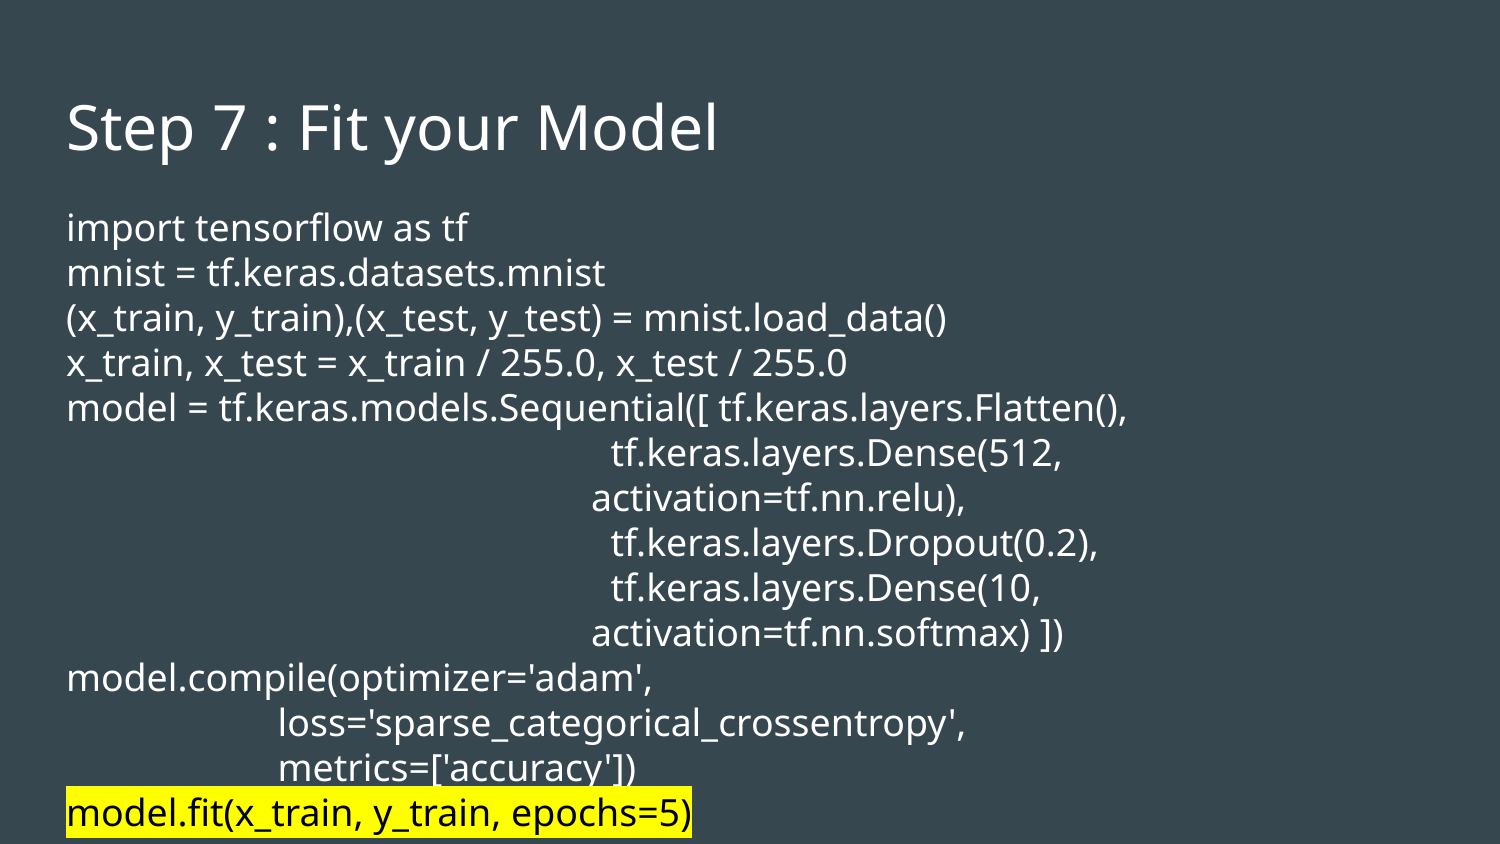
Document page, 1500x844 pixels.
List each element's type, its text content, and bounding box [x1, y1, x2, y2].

title Step 7 : Fit your Model [51, 72, 1449, 167]
list import tensorflow as tf mnist = tf.keras.datasets.mnist (x_train, y_train),(x_test, y_test) = mnist.load_data() x_train, x_test = x_train / 255.0, x_test / 255.0 model = tf.keras.models.Sequential([ tf.keras.layers.Flatten(), tf.keras.layers.Dense(512, activation=tf.nn.relu), tf.keras.layers.Dropout(0.2), tf.keras.layers.Dense(10, activation=tf.nn.softmax) ]) model.compile(optimizer='adam', loss='sparse_categorical_crossentropy', metrics=['accuracy']) model.fit(x_train, y_train, epochs=5) [51, 189, 1449, 814]
